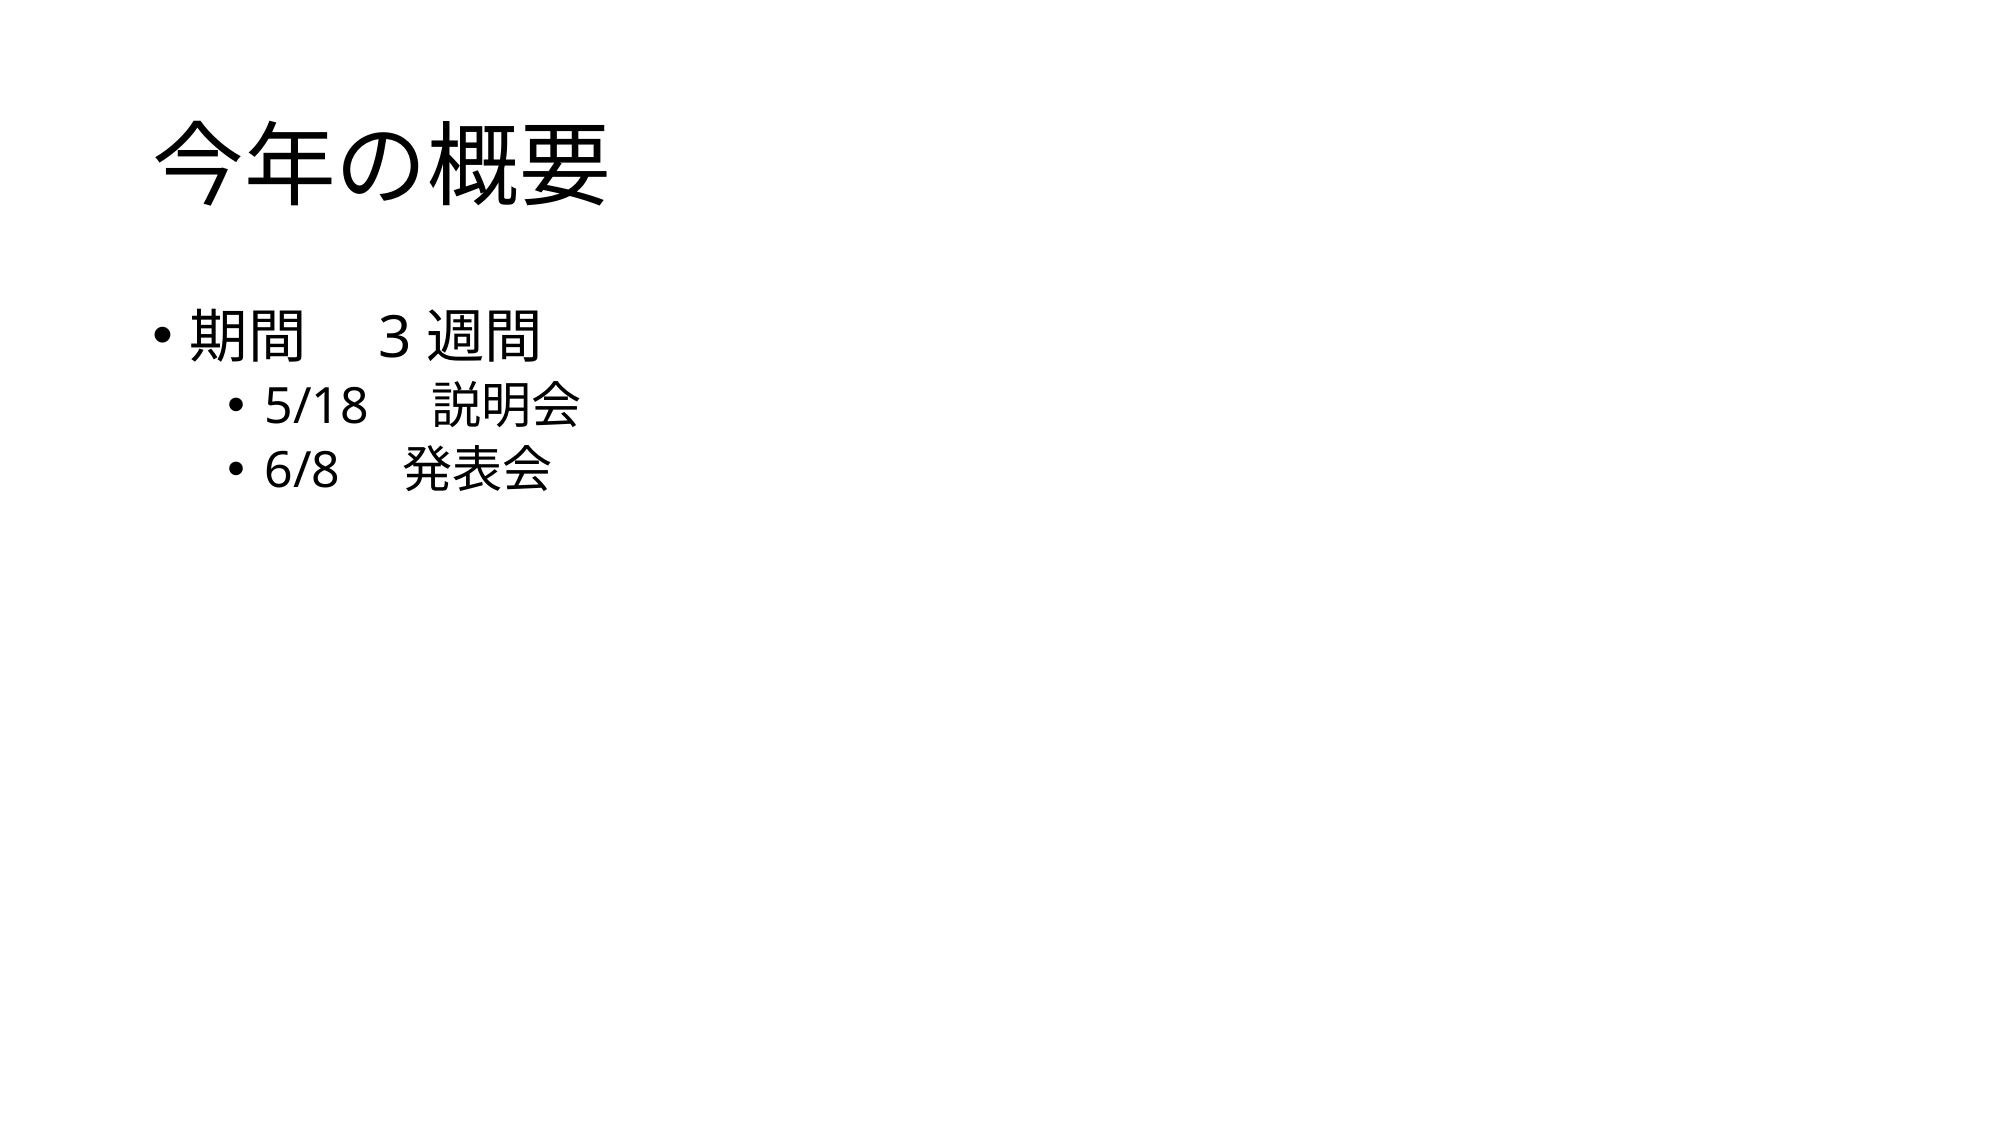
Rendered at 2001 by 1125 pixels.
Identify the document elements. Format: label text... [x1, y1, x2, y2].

title 今年の概要 [137, 59, 1863, 278]
list 期間 3週間 5/18 説明会 6/8 発表会 [137, 299, 1863, 1014]
